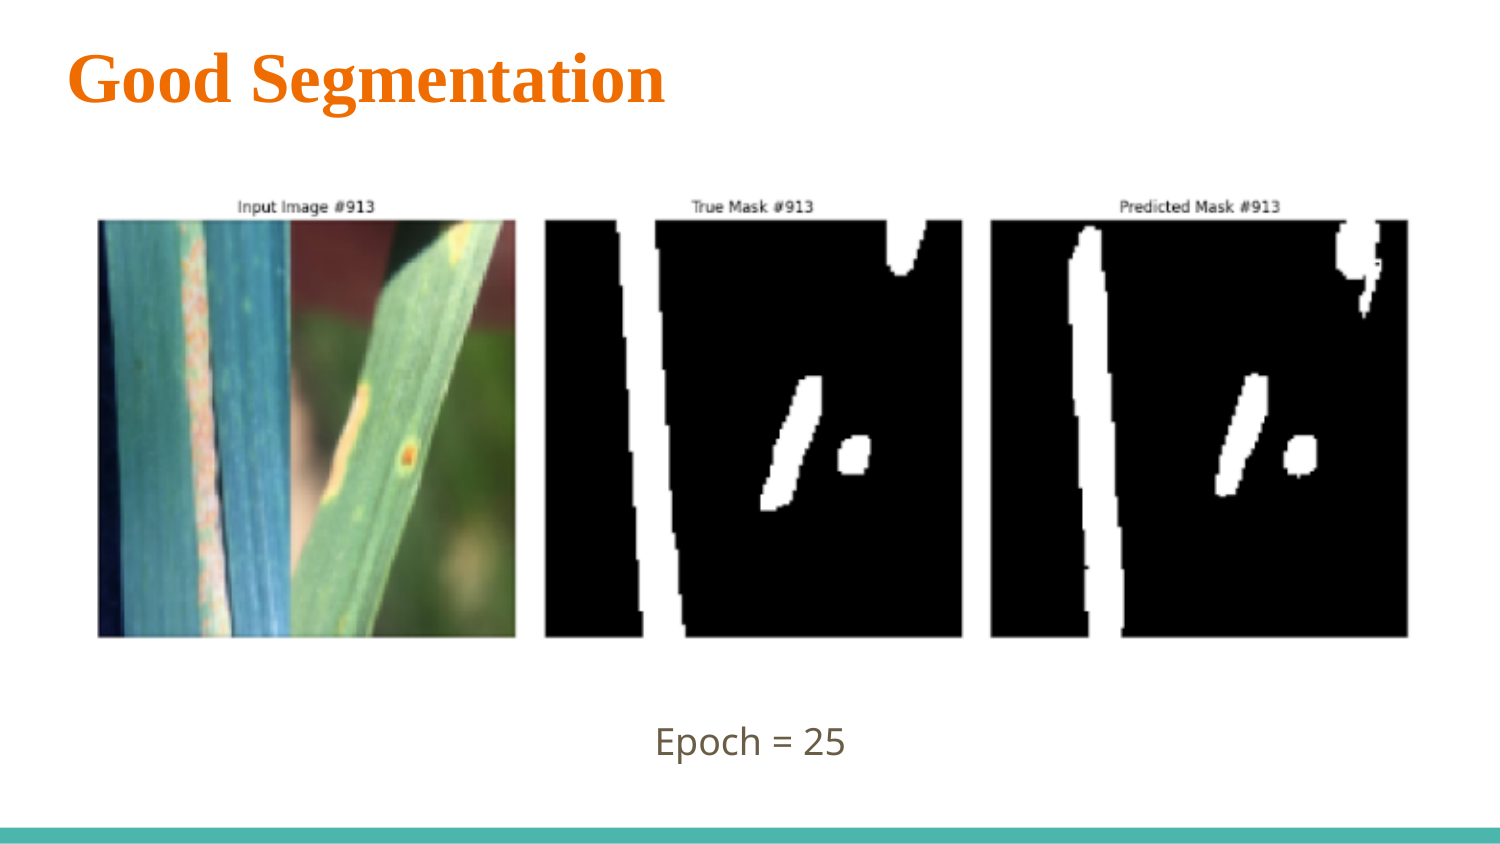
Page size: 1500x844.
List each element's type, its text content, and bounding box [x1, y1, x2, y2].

picture [96, 193, 1422, 650]
title Good Segmentation [51, 16, 1449, 133]
text_box Epoch = 25 [639, 703, 977, 790]
